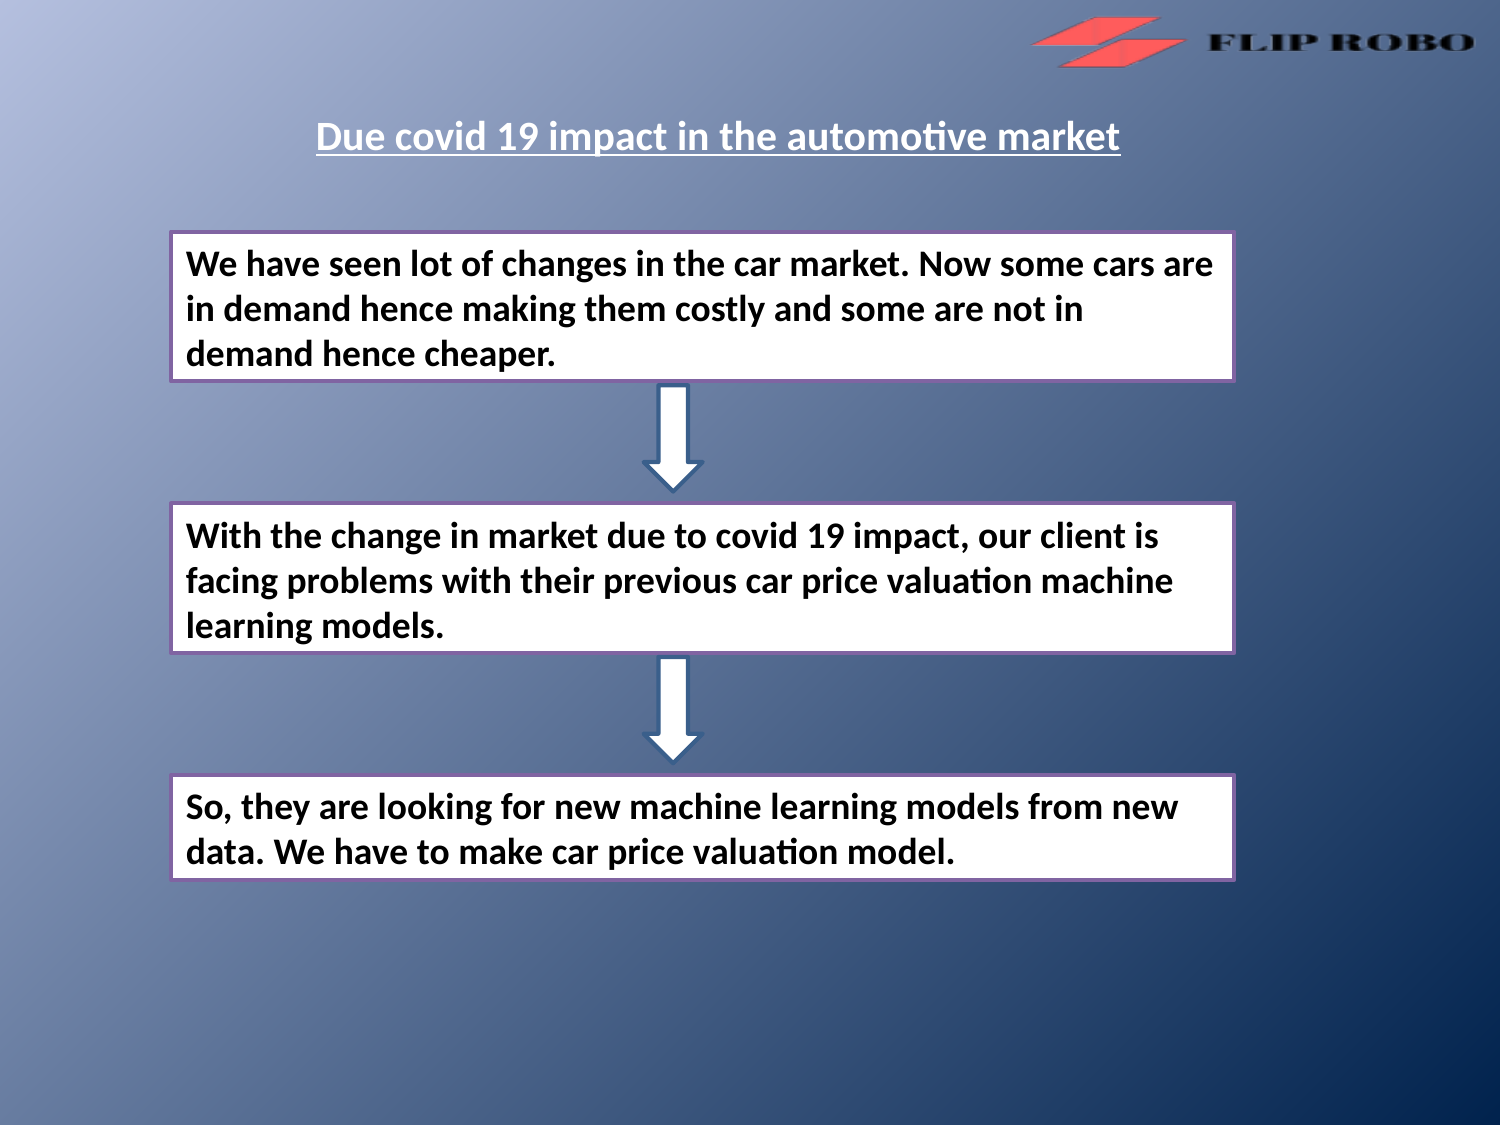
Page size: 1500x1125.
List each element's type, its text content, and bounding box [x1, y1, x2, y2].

picture [962, 0, 1500, 196]
text_box [641, 654, 705, 766]
text_box With the change in market due to covid 19 impact, our client is facing problems with their previous car price valuation machine learning models. [169, 501, 1236, 655]
text_box Due covid 19 impact in the automotive market [301, 101, 1152, 167]
text_box We have seen lot of changes in the car market. Now some cars are in demand hence making them costly and some are not in demand hence cheaper. [169, 230, 1236, 383]
text_box So, they are looking for new machine learning models from new data. We have to make car price valuation model. [169, 773, 1236, 882]
text_box [641, 383, 705, 494]
